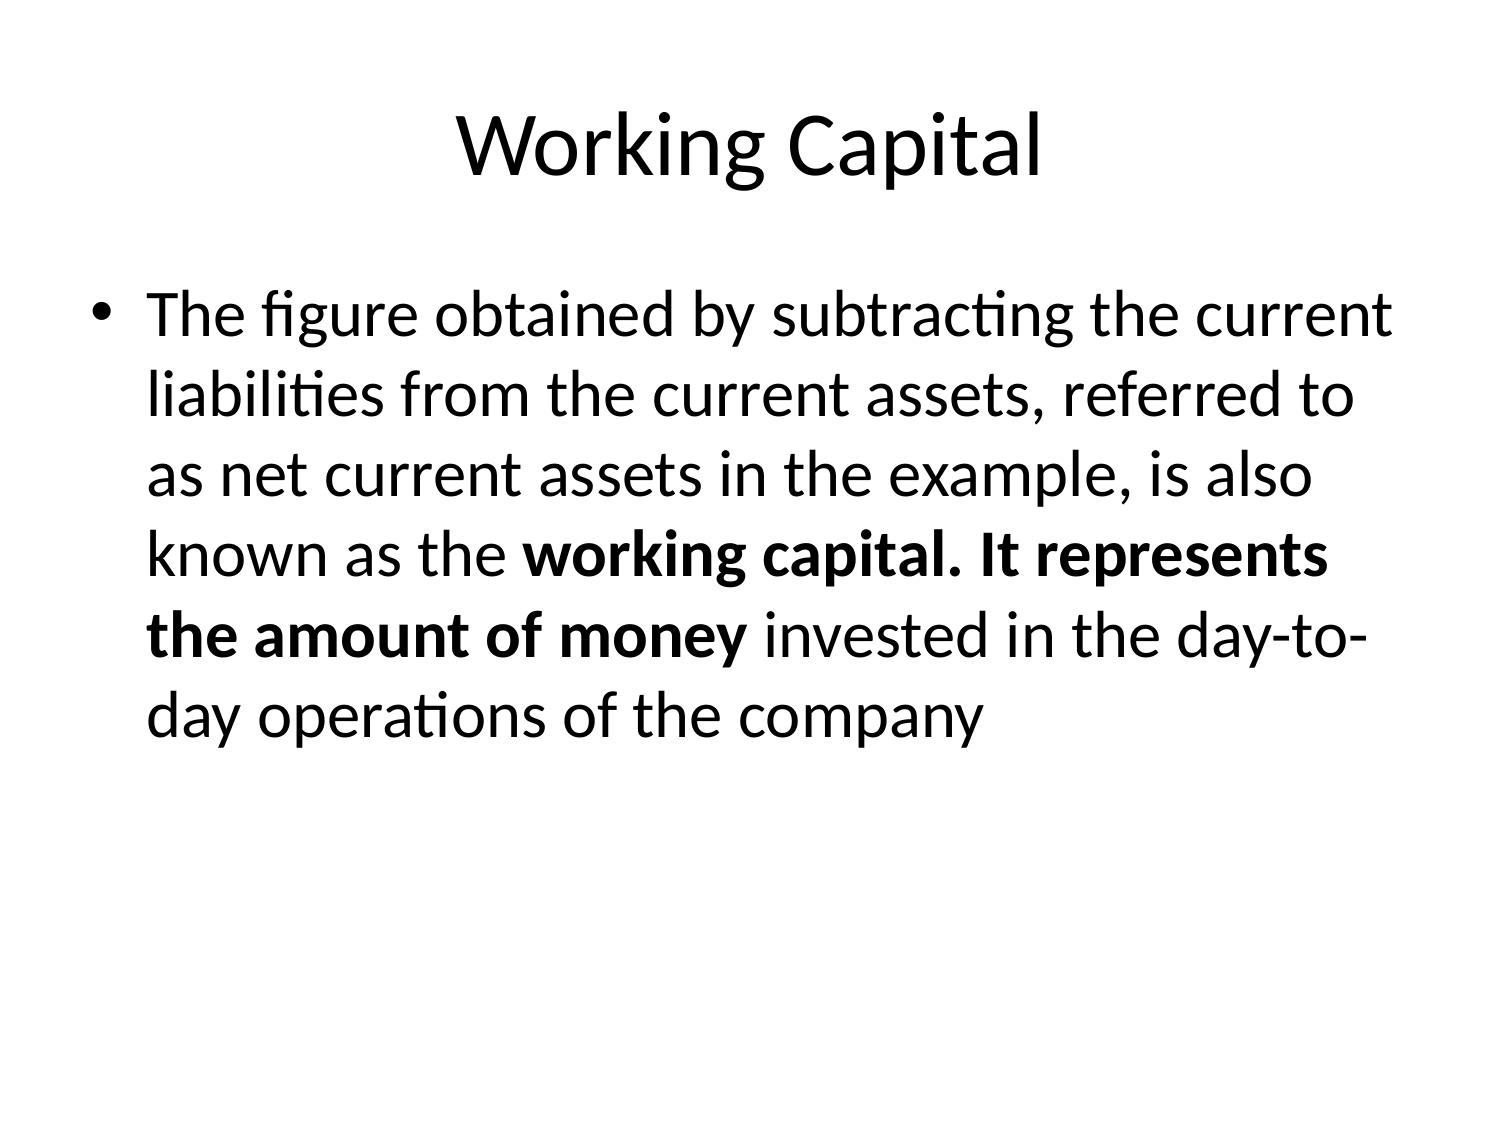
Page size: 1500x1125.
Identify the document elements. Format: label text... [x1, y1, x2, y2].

list The figure obtained by subtracting the current liabilities from the current assets, referred to as net current assets in the example, is also known as the working capital. It represents the amount of money invested in the day-to-day operations of the company [75, 262, 1425, 1005]
title Working Capital [75, 45, 1425, 233]
